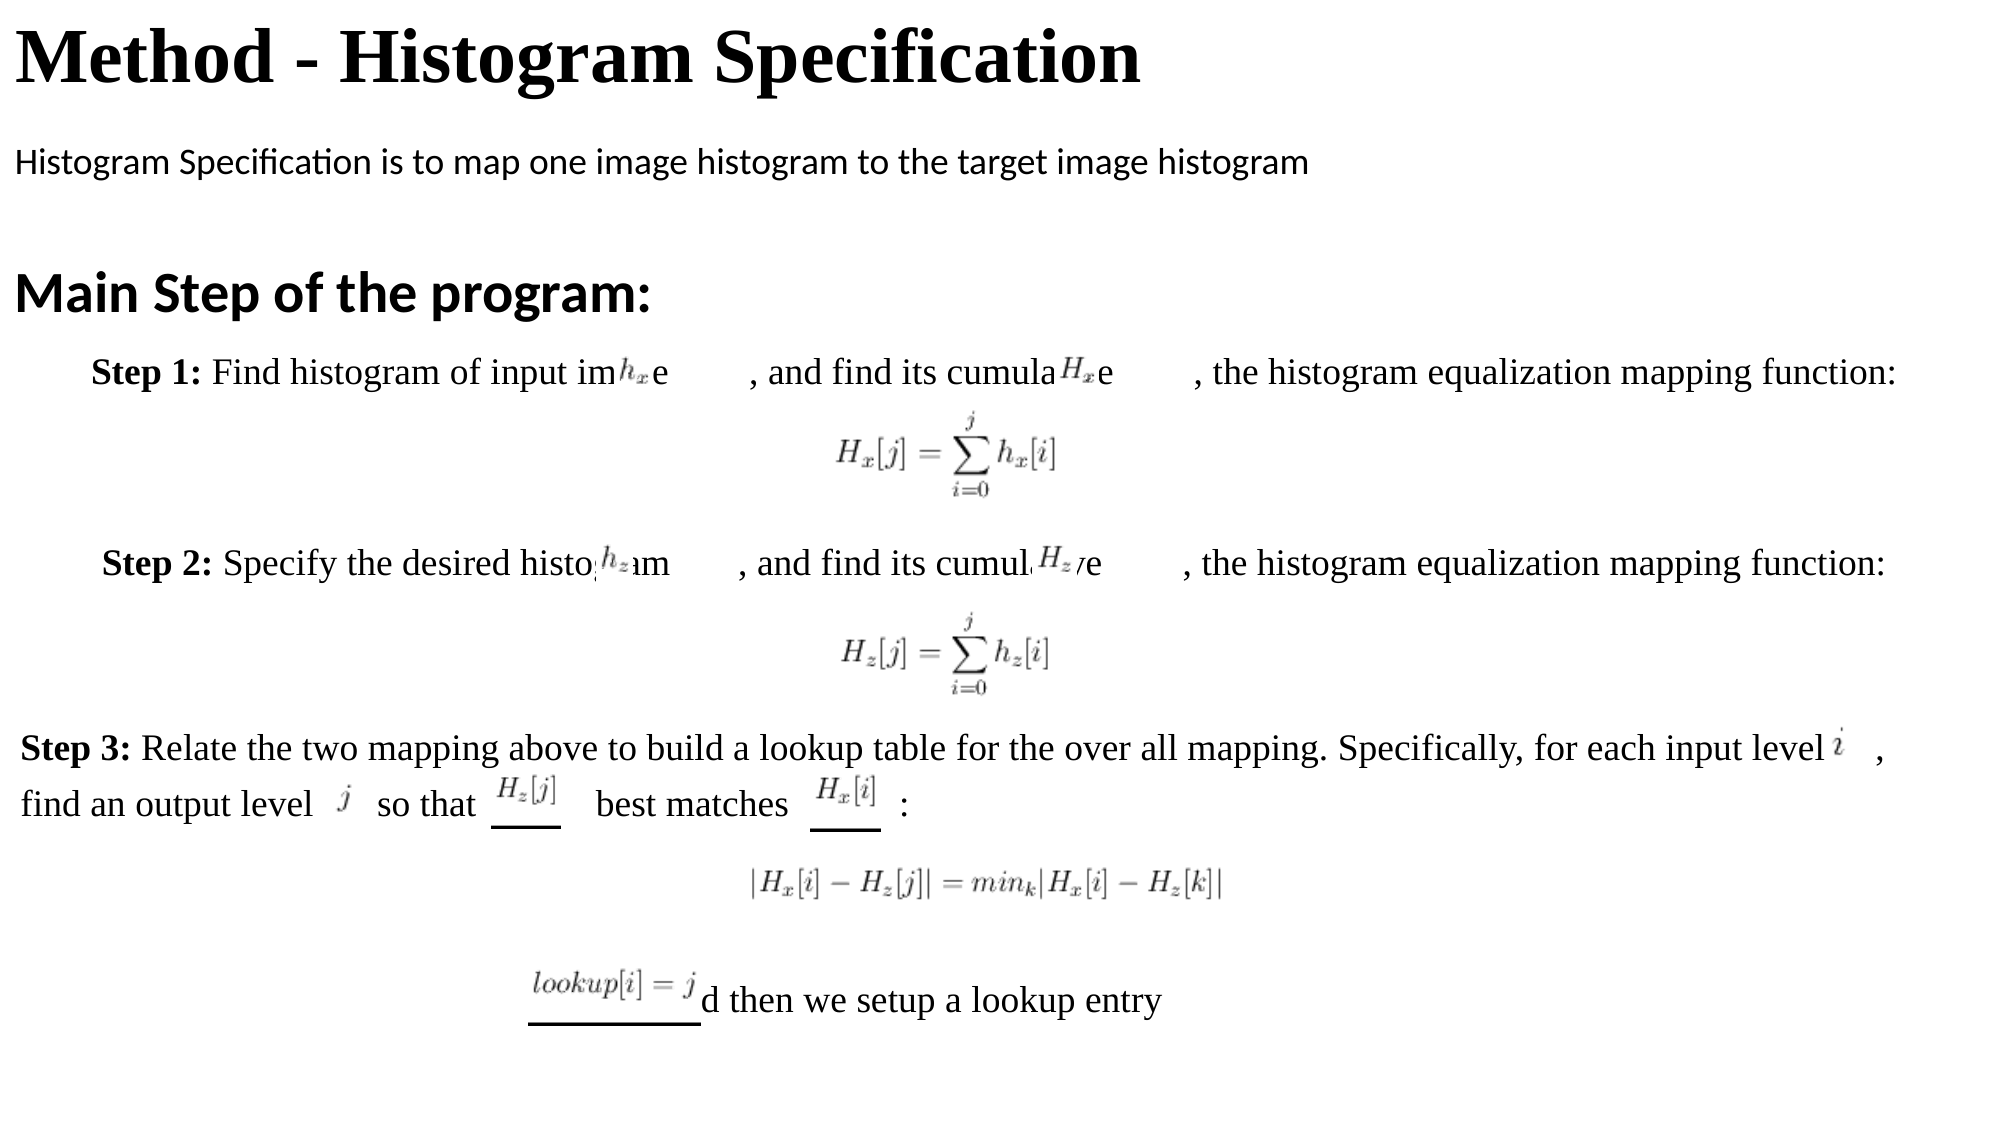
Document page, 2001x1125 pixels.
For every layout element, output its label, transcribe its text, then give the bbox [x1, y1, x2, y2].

text_box and then we setup a lookup entry [650, 957, 1355, 1030]
picture [810, 770, 881, 832]
text_box Step 3: Relate the two mapping above to build a lookup table for the over all mapping. Specifically, for each input level , find an output level so that best matches : [5, 715, 1910, 834]
picture [776, 589, 1125, 716]
picture [528, 964, 701, 1026]
picture [726, 855, 1244, 928]
picture [491, 770, 561, 829]
picture [821, 404, 1099, 519]
picture [333, 780, 355, 834]
picture [1826, 721, 1850, 760]
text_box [0, 520, 2000, 596]
text_box Histogram Specification is to map one image histogram to the target image histogram [0, 129, 1921, 190]
text_box Main Step of the program: [0, 246, 1901, 329]
title Method - Histogram Specification [0, 7, 1727, 129]
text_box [0, 329, 2000, 408]
